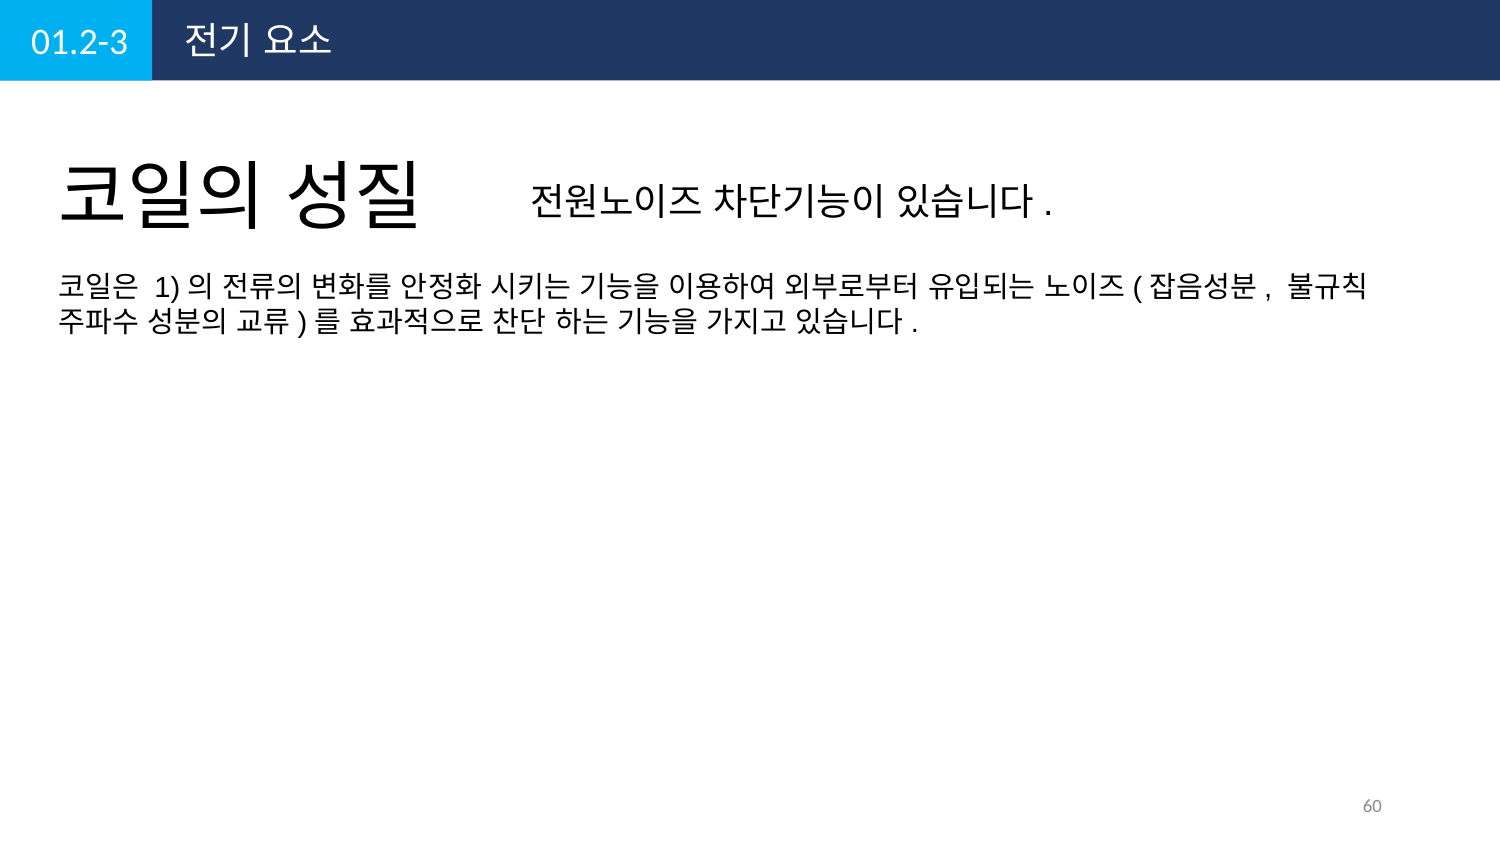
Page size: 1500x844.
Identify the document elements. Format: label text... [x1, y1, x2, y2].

text_box [0, 0, 153, 81]
text_box 코일의 성질 [43, 141, 516, 246]
text_box 전원노이즈 차단기능이 있습니다. [516, 170, 1266, 231]
text_box 전기 요소 [169, 9, 945, 70]
text_box 코일은 1)의 전류의 변화를 안정화 시키는 기능을 이용하여 외부로부터 유입되는 노이즈(잡음성분, 불규칙 주파수 성분의 교류)를 효과적으로 찬단 하는 기능을 가지고 있습니다. [43, 260, 1410, 346]
slide_number 60 [1059, 782, 1397, 827]
text_box 01.2-3 [16, 9, 152, 70]
text_box [153, 0, 1500, 81]
